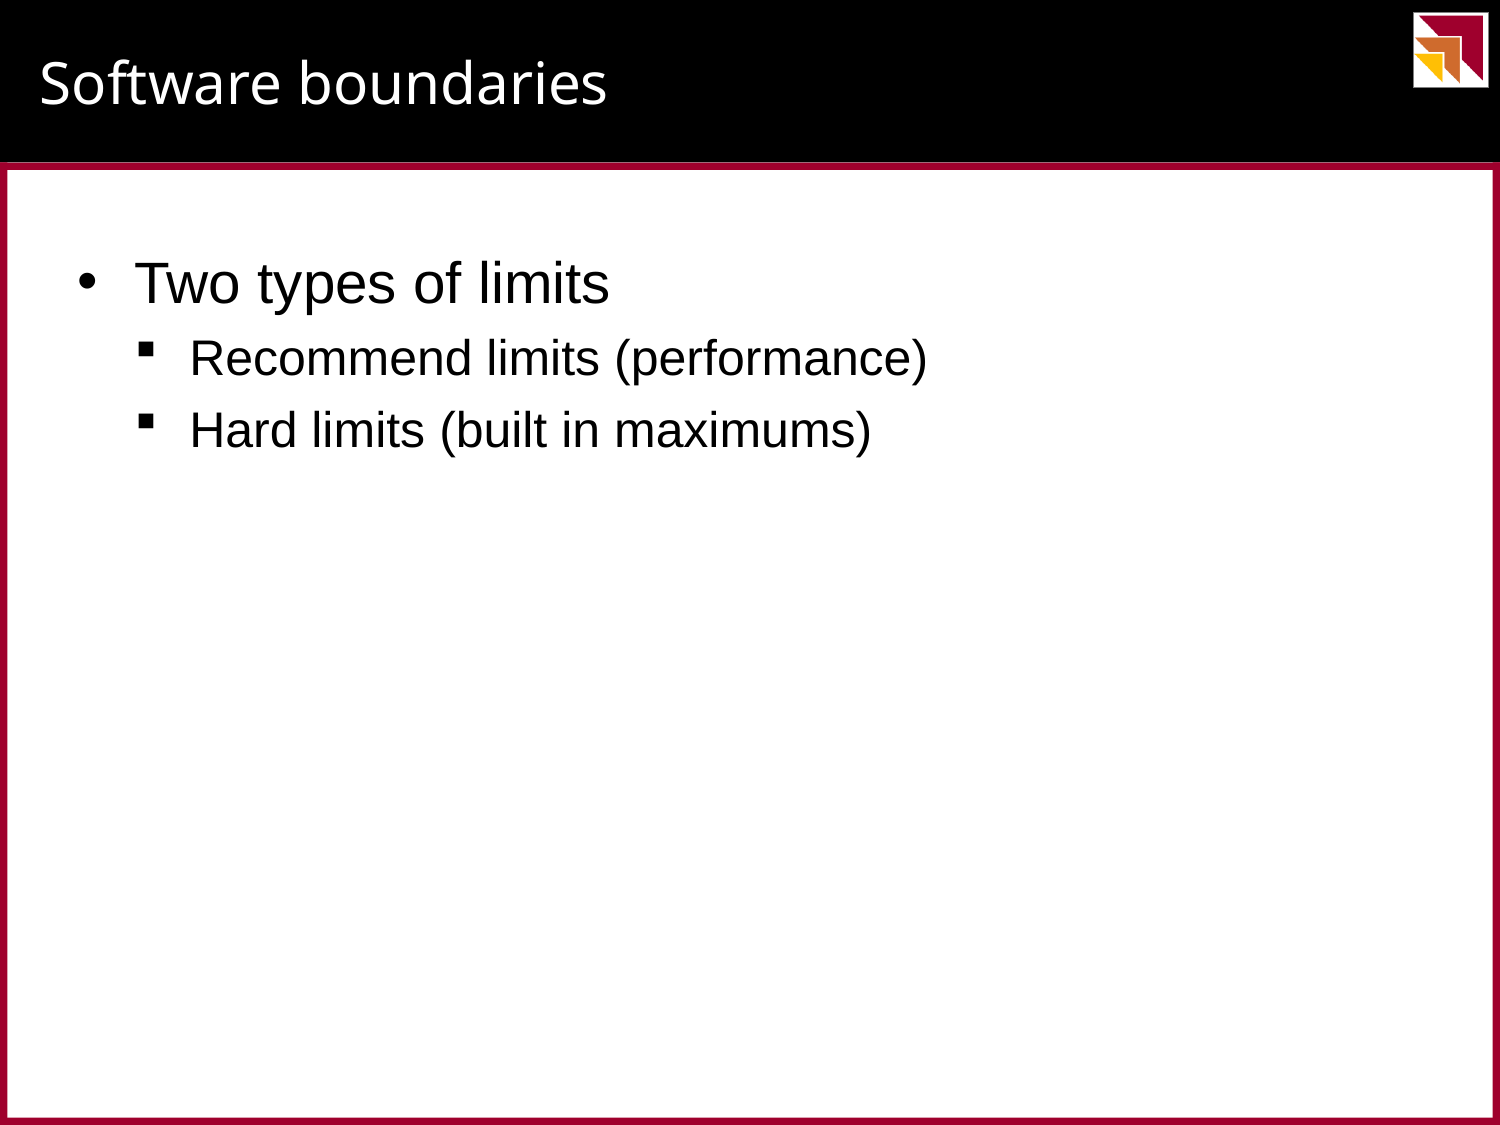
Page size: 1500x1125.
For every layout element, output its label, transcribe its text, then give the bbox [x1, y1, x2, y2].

title Software boundaries [24, 0, 1400, 163]
picture [1414, 13, 1488, 87]
list Two types of limits Recommend limits (performance) Hard limits (built in maximums) [62, 237, 1438, 1088]
